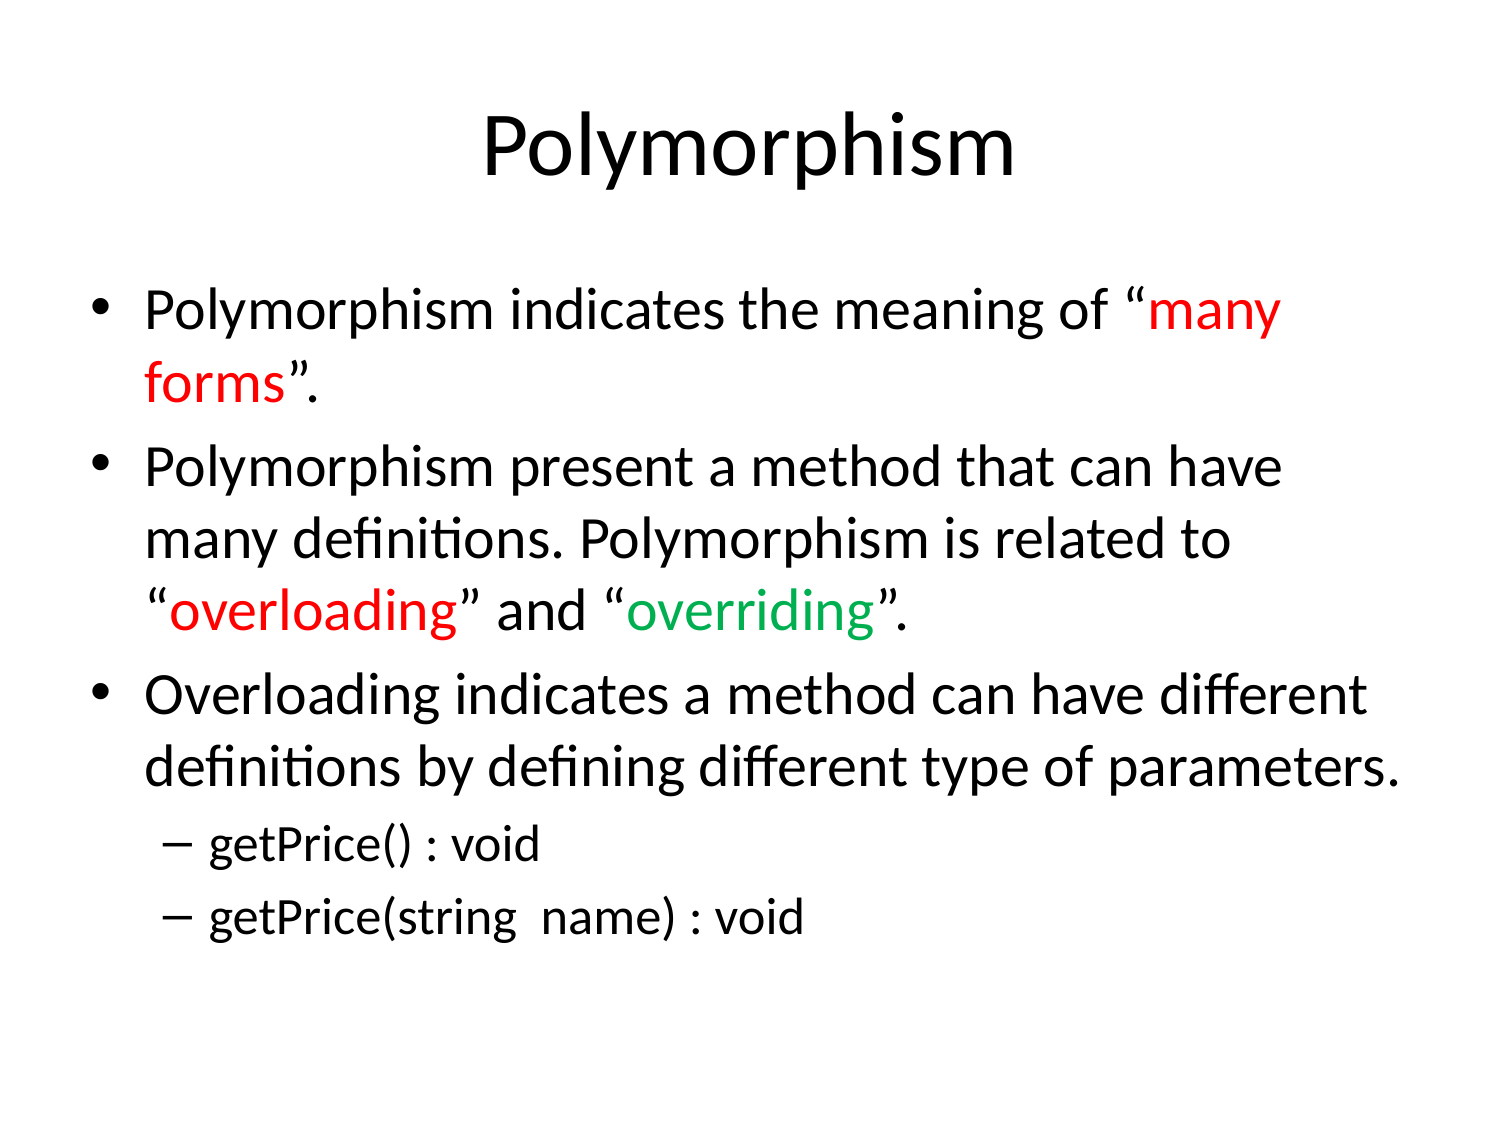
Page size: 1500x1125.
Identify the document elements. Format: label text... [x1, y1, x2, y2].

title Polymorphism [75, 45, 1425, 233]
list Polymorphism indicates the meaning of “many forms”. Polymorphism present a method that can have many definitions. Polymorphism is related to “overloading” and “overriding”. Overloading indicates a method can have different definitions by defining different type of parameters. getPrice() : void getPrice(string name) : void [75, 262, 1425, 1005]
